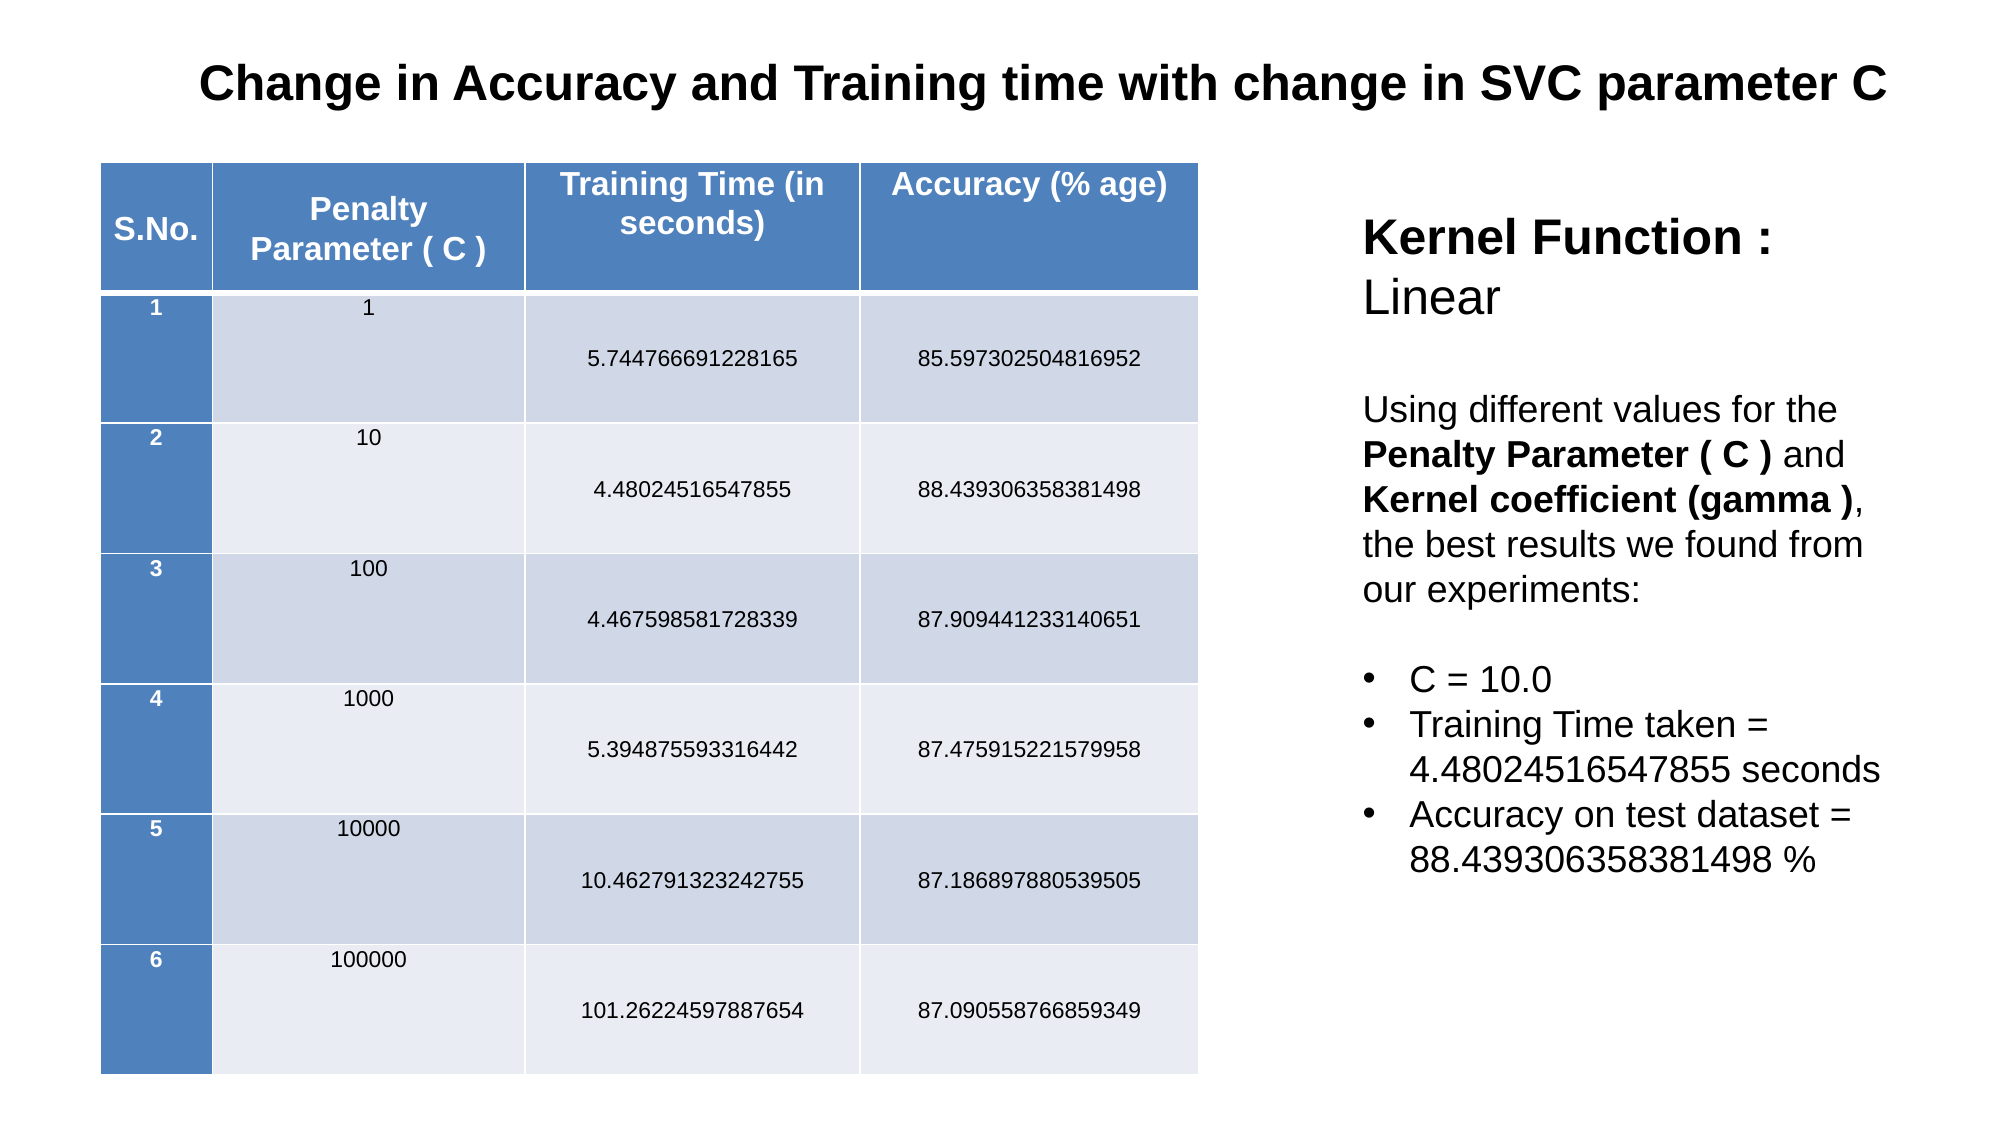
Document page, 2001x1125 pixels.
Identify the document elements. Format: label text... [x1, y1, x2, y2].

table_cell 85.597302504816952 [861, 296, 1198, 422]
table_cell 87.186897880539505 [861, 815, 1198, 944]
table_cell 4.467598581728339 [526, 554, 859, 683]
table_cell 3 [101, 554, 212, 683]
table_cell 10000 [213, 815, 524, 944]
table_cell 5 [101, 815, 212, 944]
table_header S.No. [101, 163, 212, 290]
table_cell 87.909441233140651 [861, 554, 1198, 683]
table_cell 2 [101, 424, 212, 553]
table_cell 5.744766691228165 [526, 296, 859, 422]
table_header Penalty Parameter ( C ) [213, 163, 524, 290]
table_cell 10.462791323242755 [526, 815, 859, 944]
table_cell 1 [213, 296, 524, 422]
table_cell 88.439306358381498 [861, 424, 1198, 553]
table_cell 10 [213, 424, 524, 553]
table_cell 1000 [213, 685, 524, 813]
table_cell 87.475915221579958 [861, 685, 1198, 813]
table_header Accuracy (% age) [861, 163, 1198, 290]
subtitle Kernel Function : Linear Using different values for the Penalty Parameter ( C ) and Kernel coefficient (gamma ), the best results we found from our experiments: C = 10.0 Training Time taken = 4.48024516547855 seconds Accuracy on test dataset = 88.439306358381498 % [1362, 162, 1888, 1057]
text_box Change in Accuracy and Training time with change in SVC parameter C [162, 42, 1925, 118]
table_header Training Time (in seconds) [526, 163, 859, 290]
table_cell 101.26224597887654 [526, 945, 859, 1074]
table_cell 5.394875593316442 [526, 685, 859, 813]
table_cell 100 [213, 554, 524, 683]
table_cell 4 [101, 685, 212, 813]
table_cell 4.48024516547855 [526, 424, 859, 553]
table_cell 1 [101, 296, 212, 422]
table_cell 6 [101, 945, 212, 1074]
table_cell 100000 [213, 945, 524, 1074]
table_cell 87.090558766859349 [861, 945, 1198, 1074]
